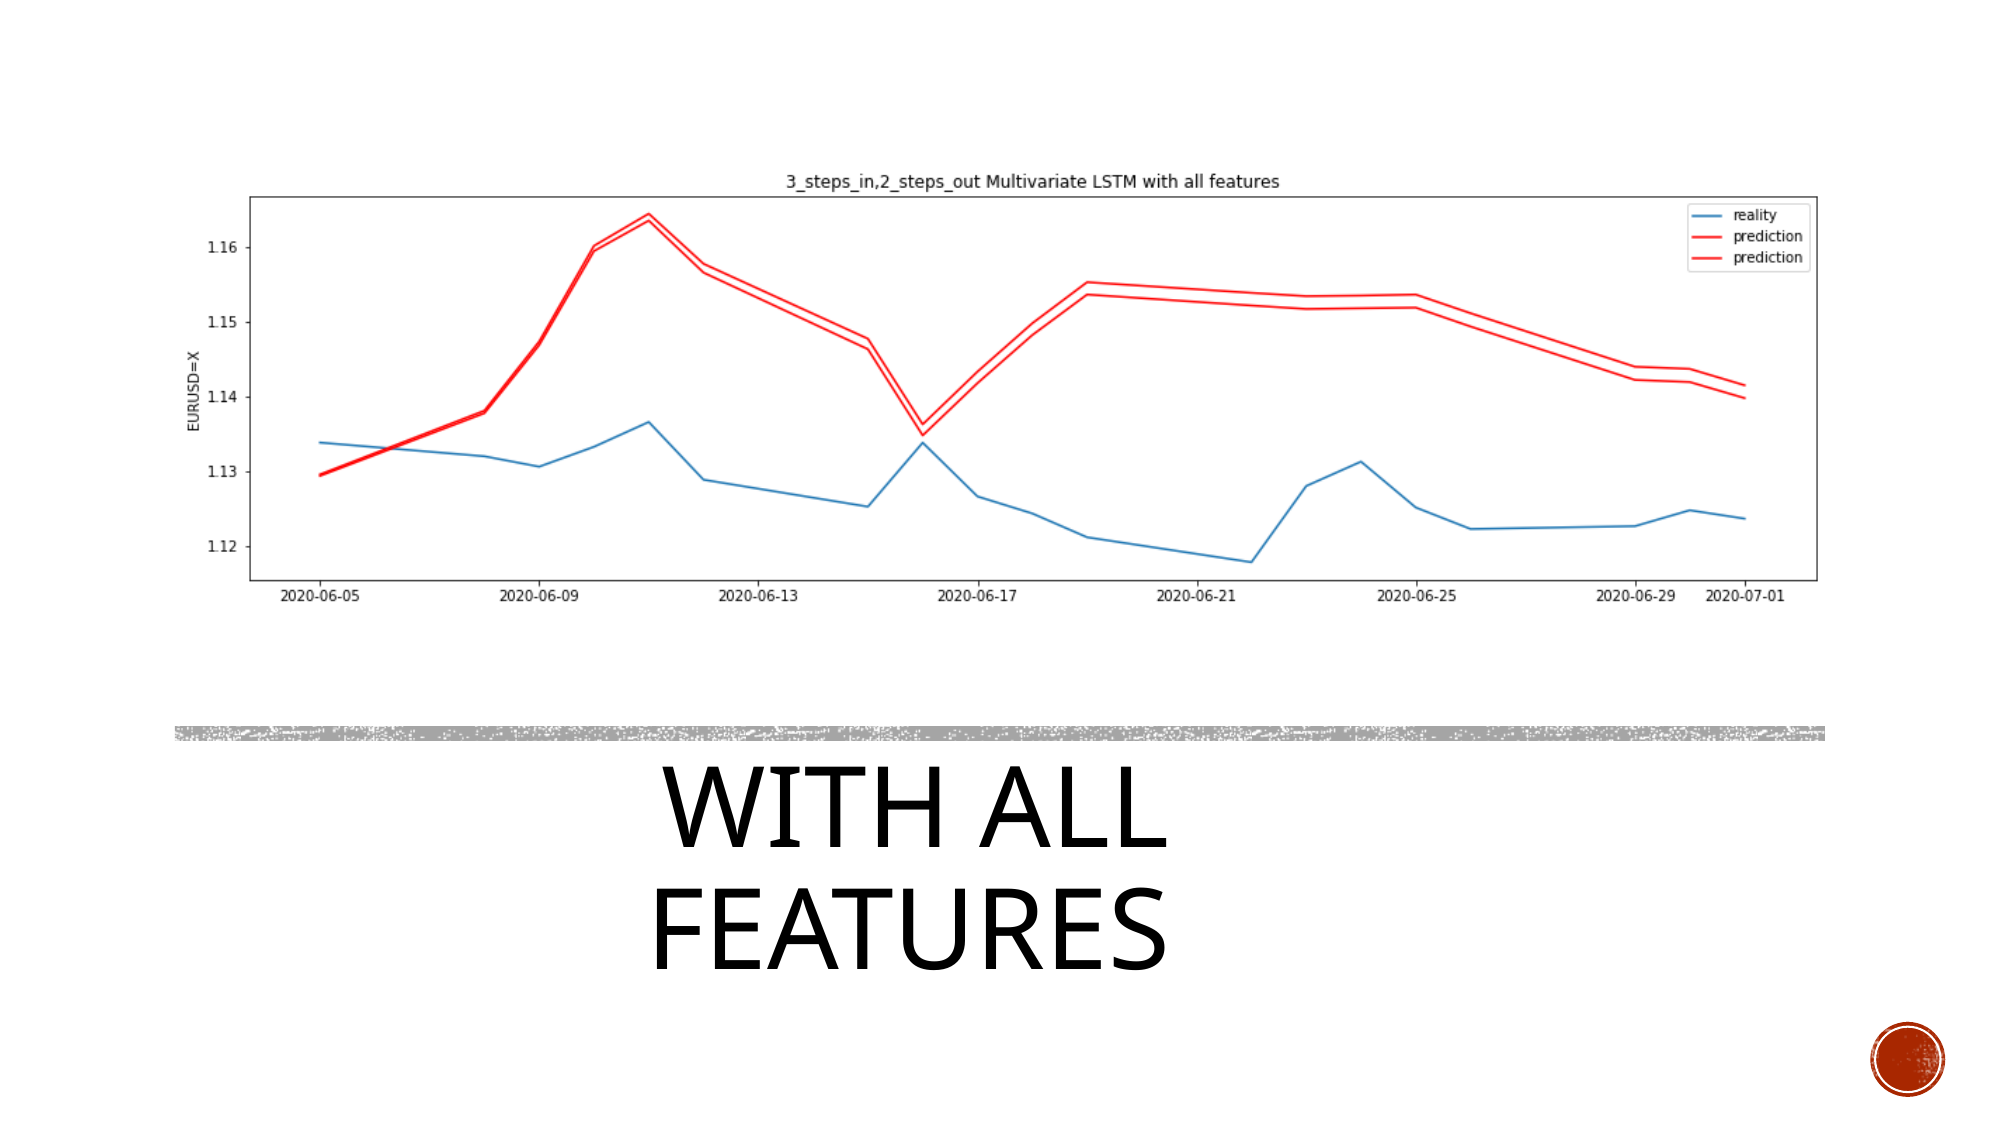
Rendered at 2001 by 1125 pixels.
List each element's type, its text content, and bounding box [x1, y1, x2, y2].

text_box [174, 726, 1825, 741]
picture [178, 164, 1826, 614]
title WITH ALL FEATURES [174, 741, 1185, 1005]
picture [1870, 1021, 1946, 1097]
